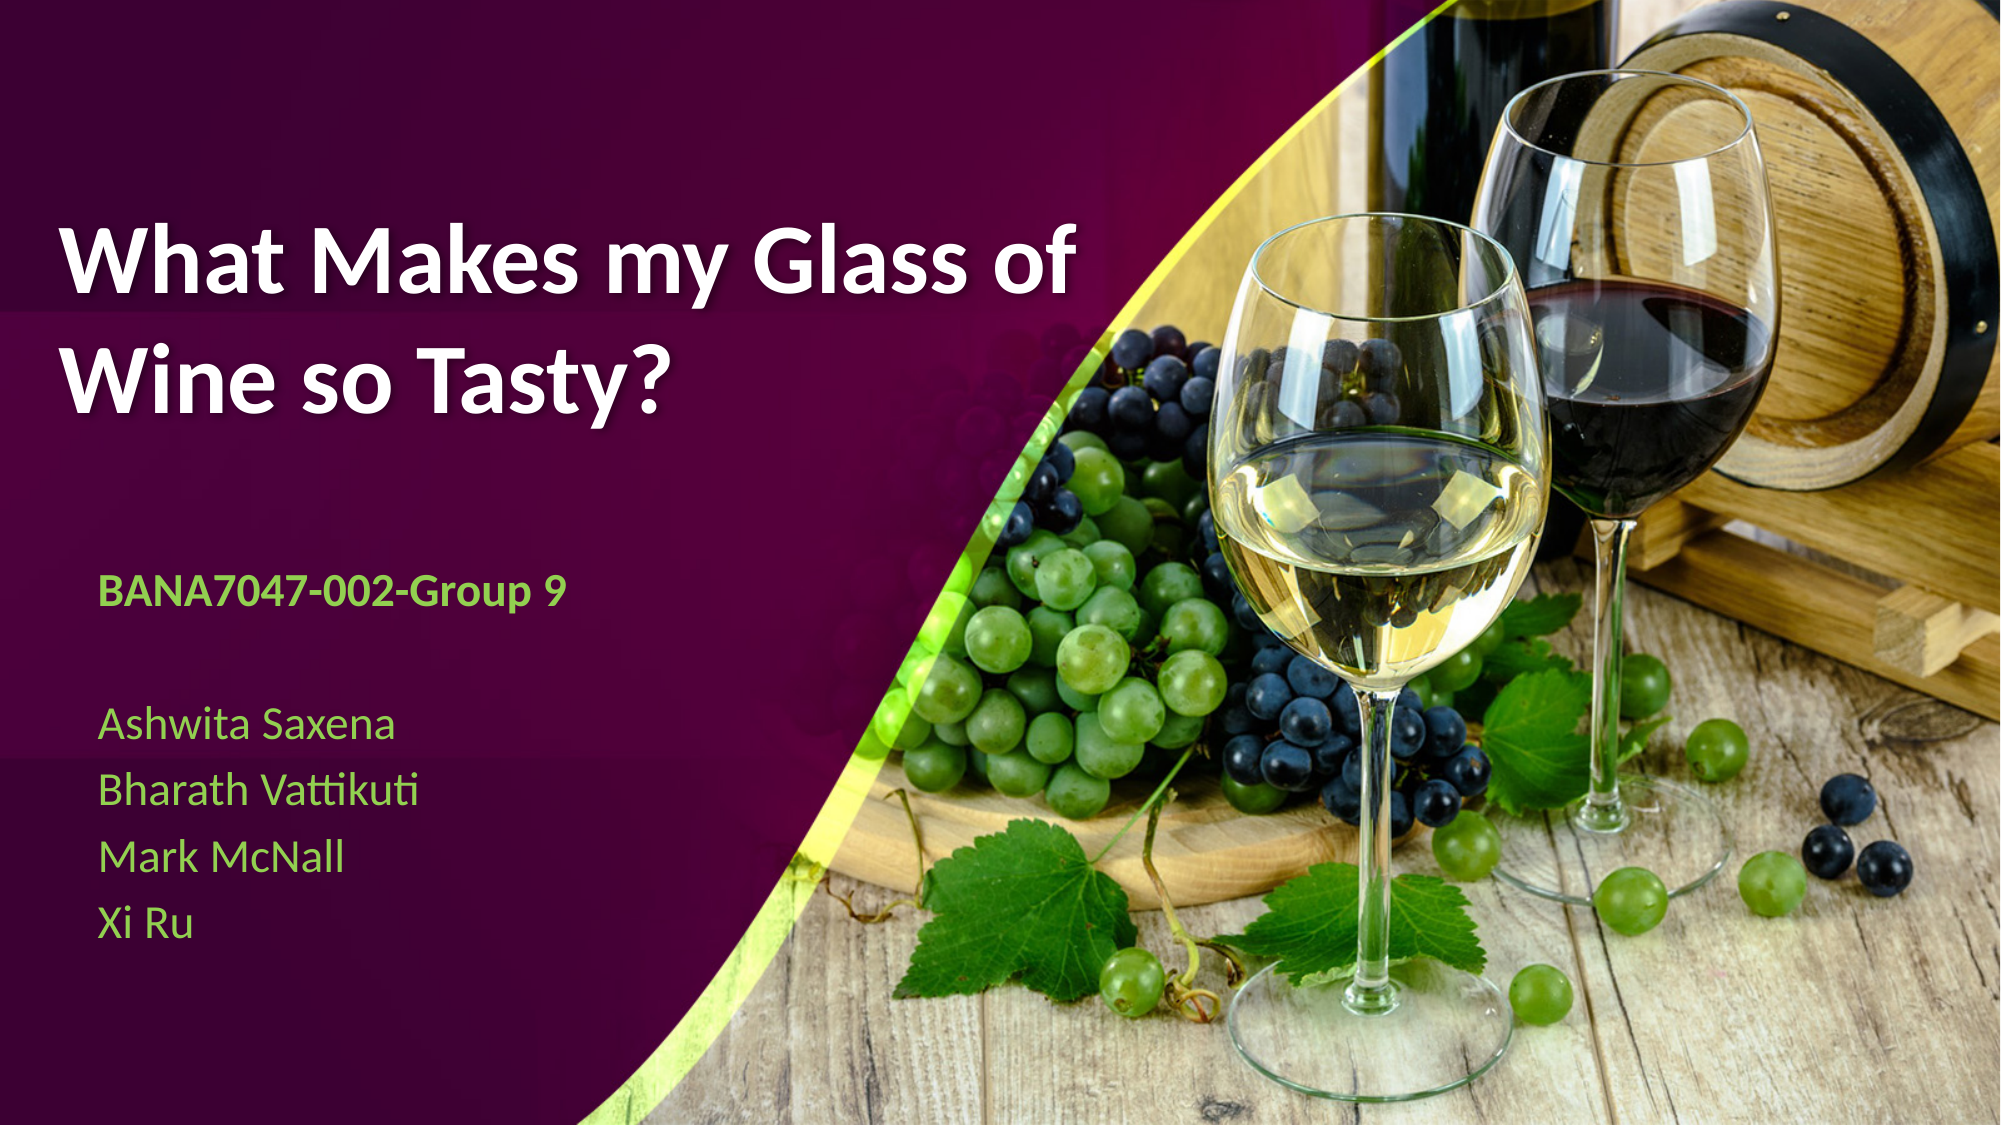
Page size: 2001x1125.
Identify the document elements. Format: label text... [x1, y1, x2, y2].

subtitle BANA7047-002-Group 9 Ashwita Saxena Bharath Vattikuti Mark McNall Xi Ru [82, 551, 743, 957]
picture [0, 0, 2001, 1125]
title What Makes my Glass of Wine so Tasty? [43, 196, 1147, 431]
